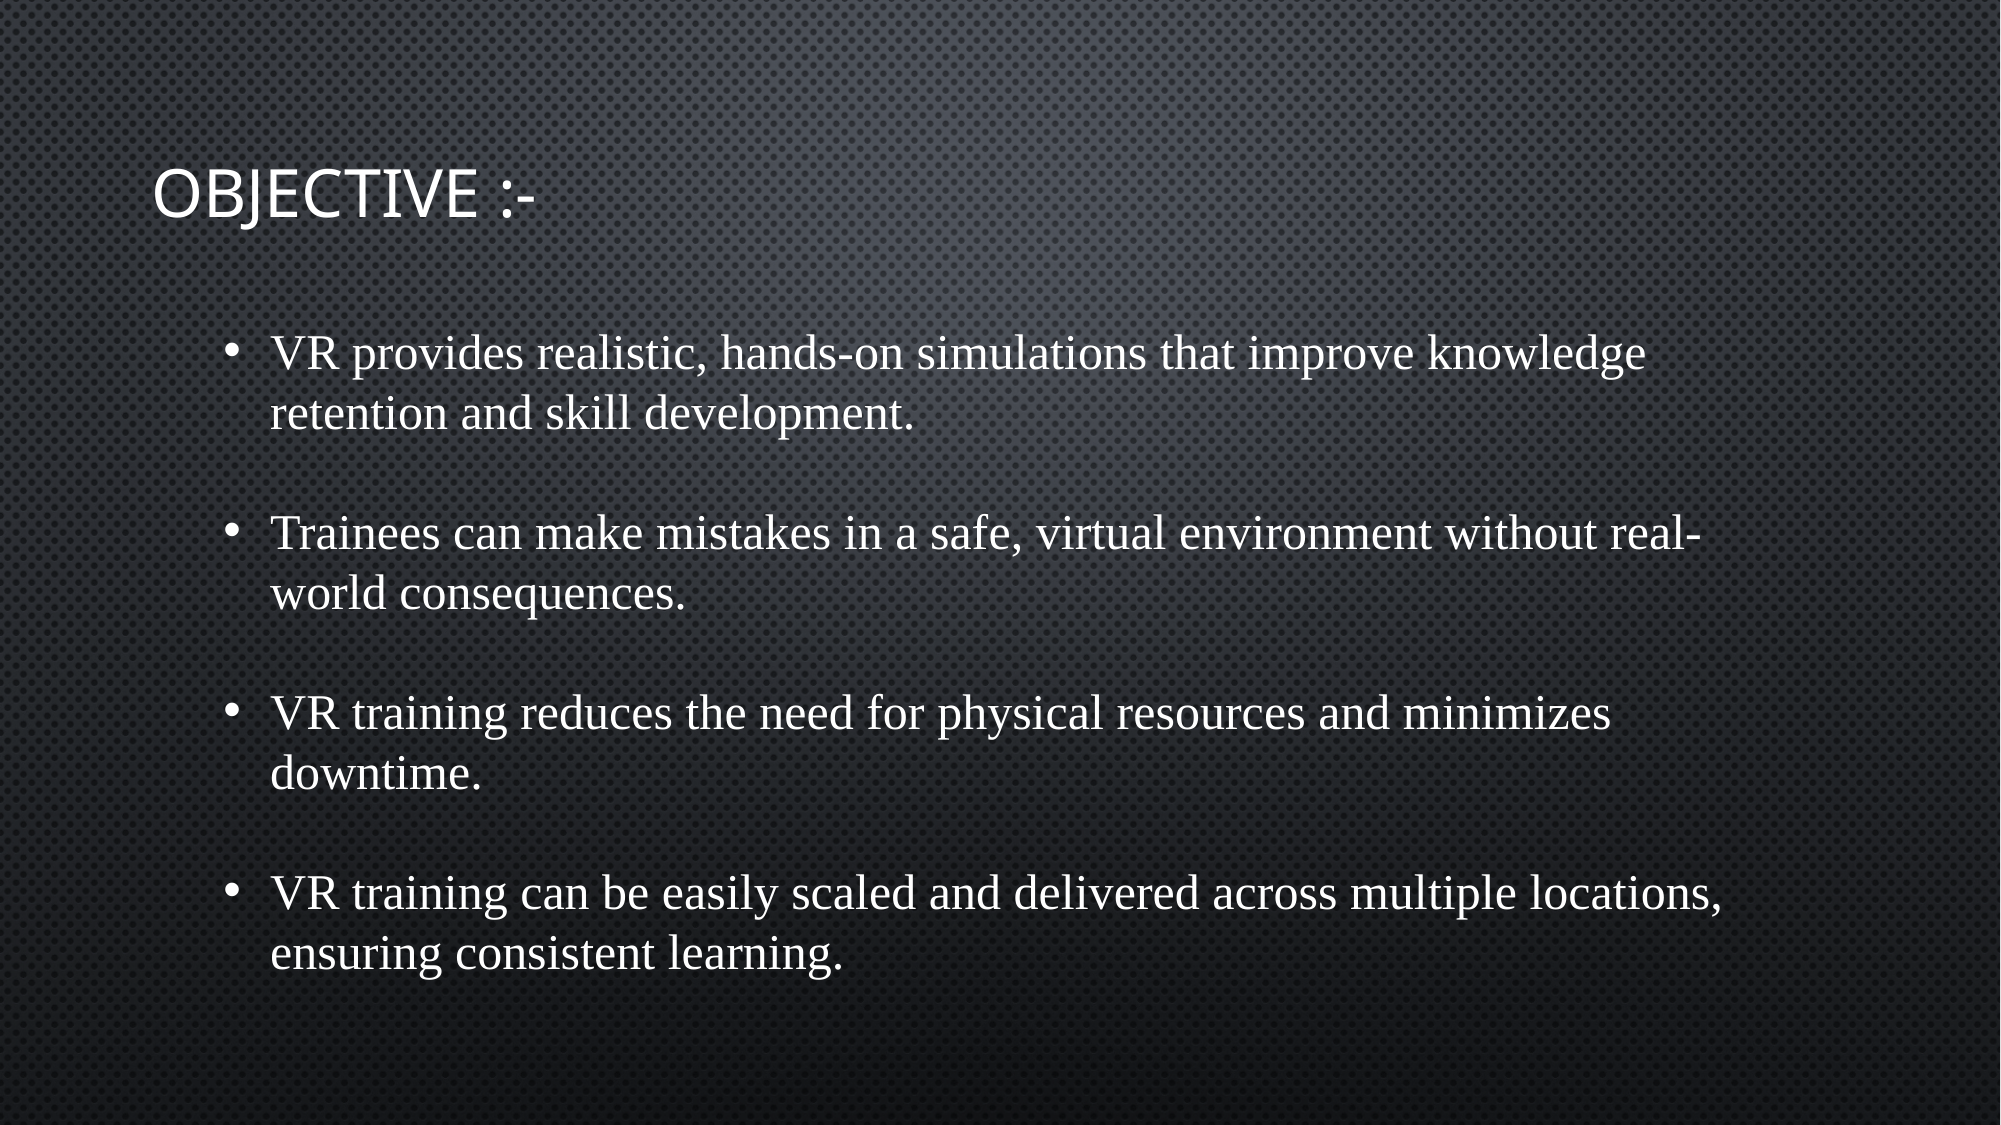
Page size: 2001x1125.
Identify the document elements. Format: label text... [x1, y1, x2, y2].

text_box OBJECTIVE :- [136, 143, 1708, 238]
text_box VR provides realistic, hands-on simulations that improve knowledge retention and skill development. Trainees can make mistakes in a safe, virtual environment without real-world consequences. VR training reduces the need for physical resources and minimizes downtime. VR training can be easily scaled and delivered across multiple locations, ensuring consistent learning. [208, 312, 1792, 988]
